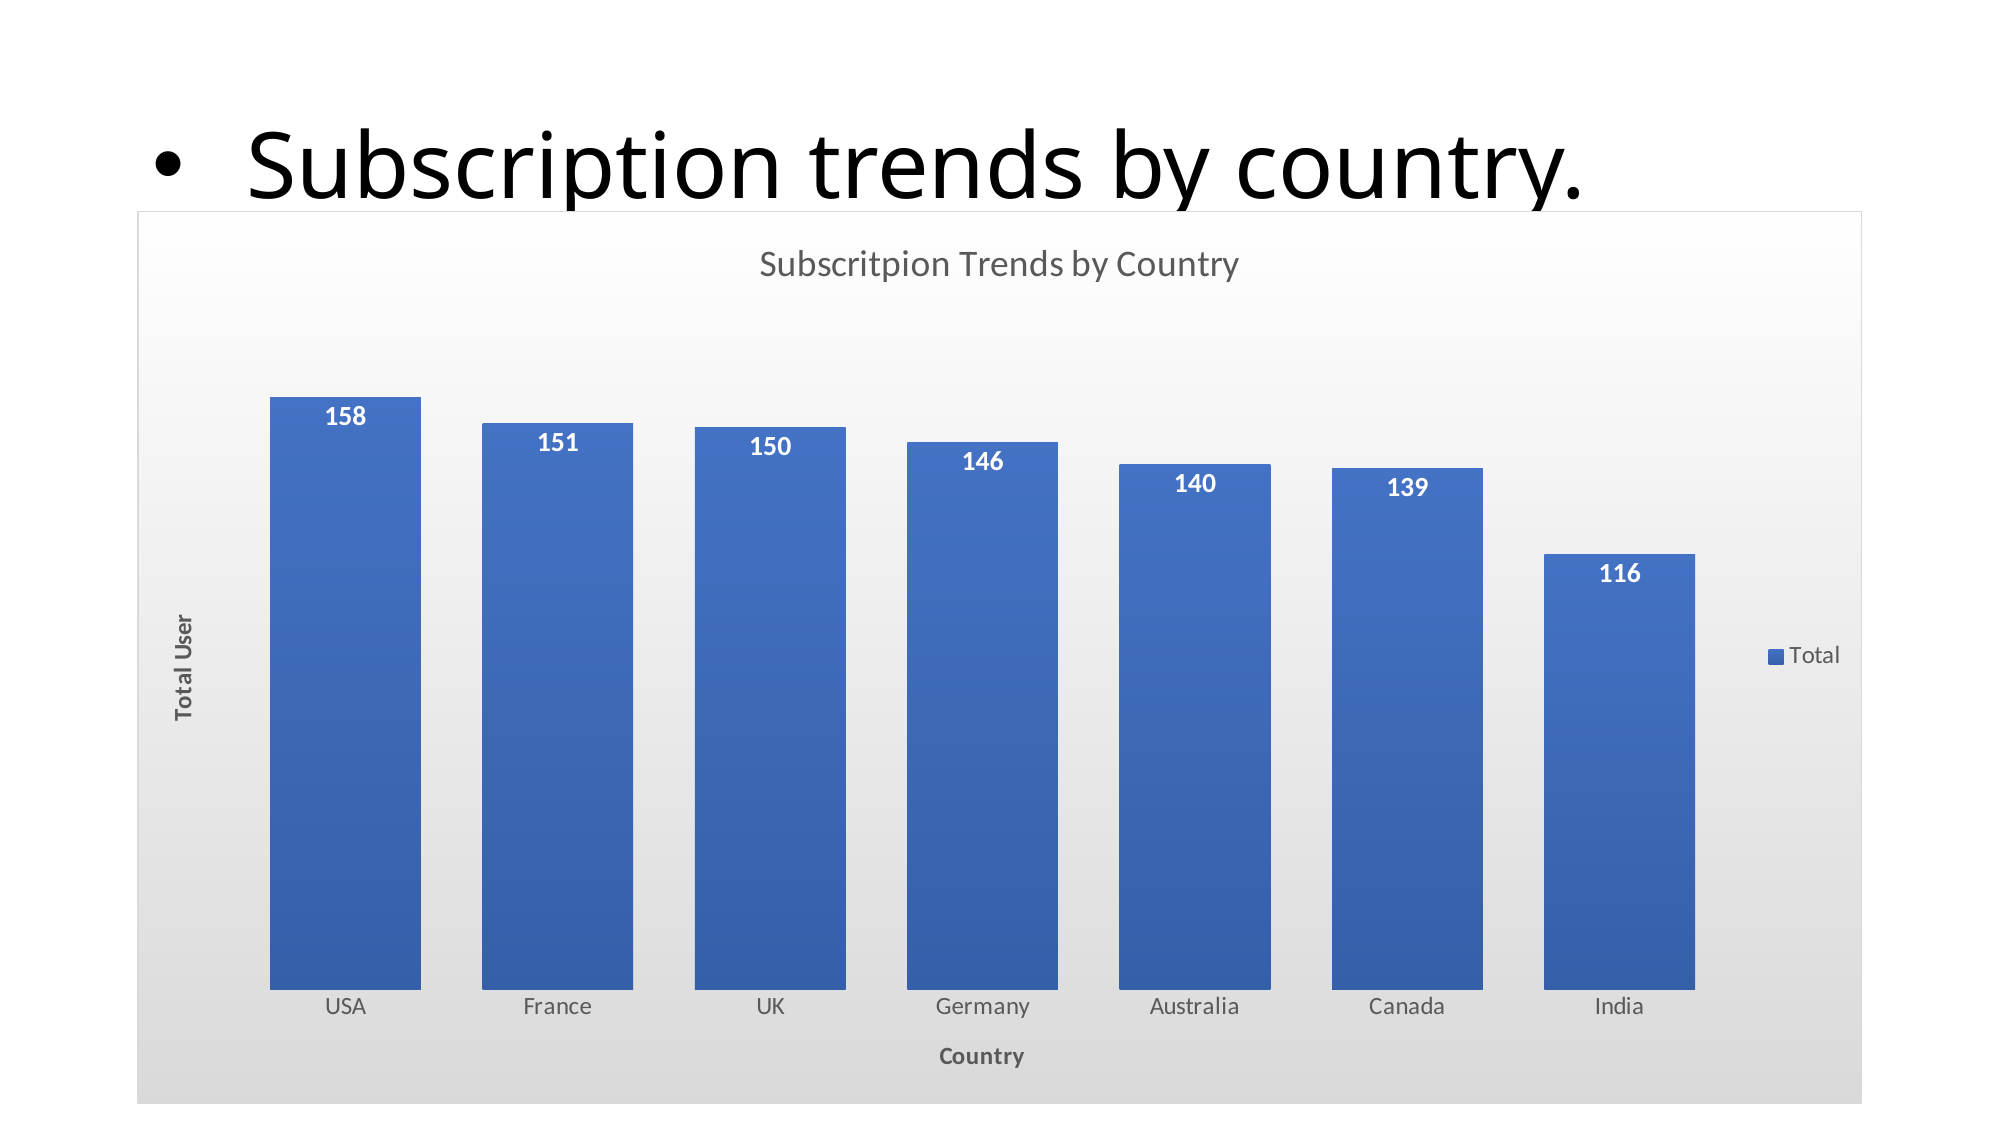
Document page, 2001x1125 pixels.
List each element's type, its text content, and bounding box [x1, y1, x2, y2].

chart [137, 210, 1863, 1105]
title Subscription trends by country. [137, 59, 1863, 210]
